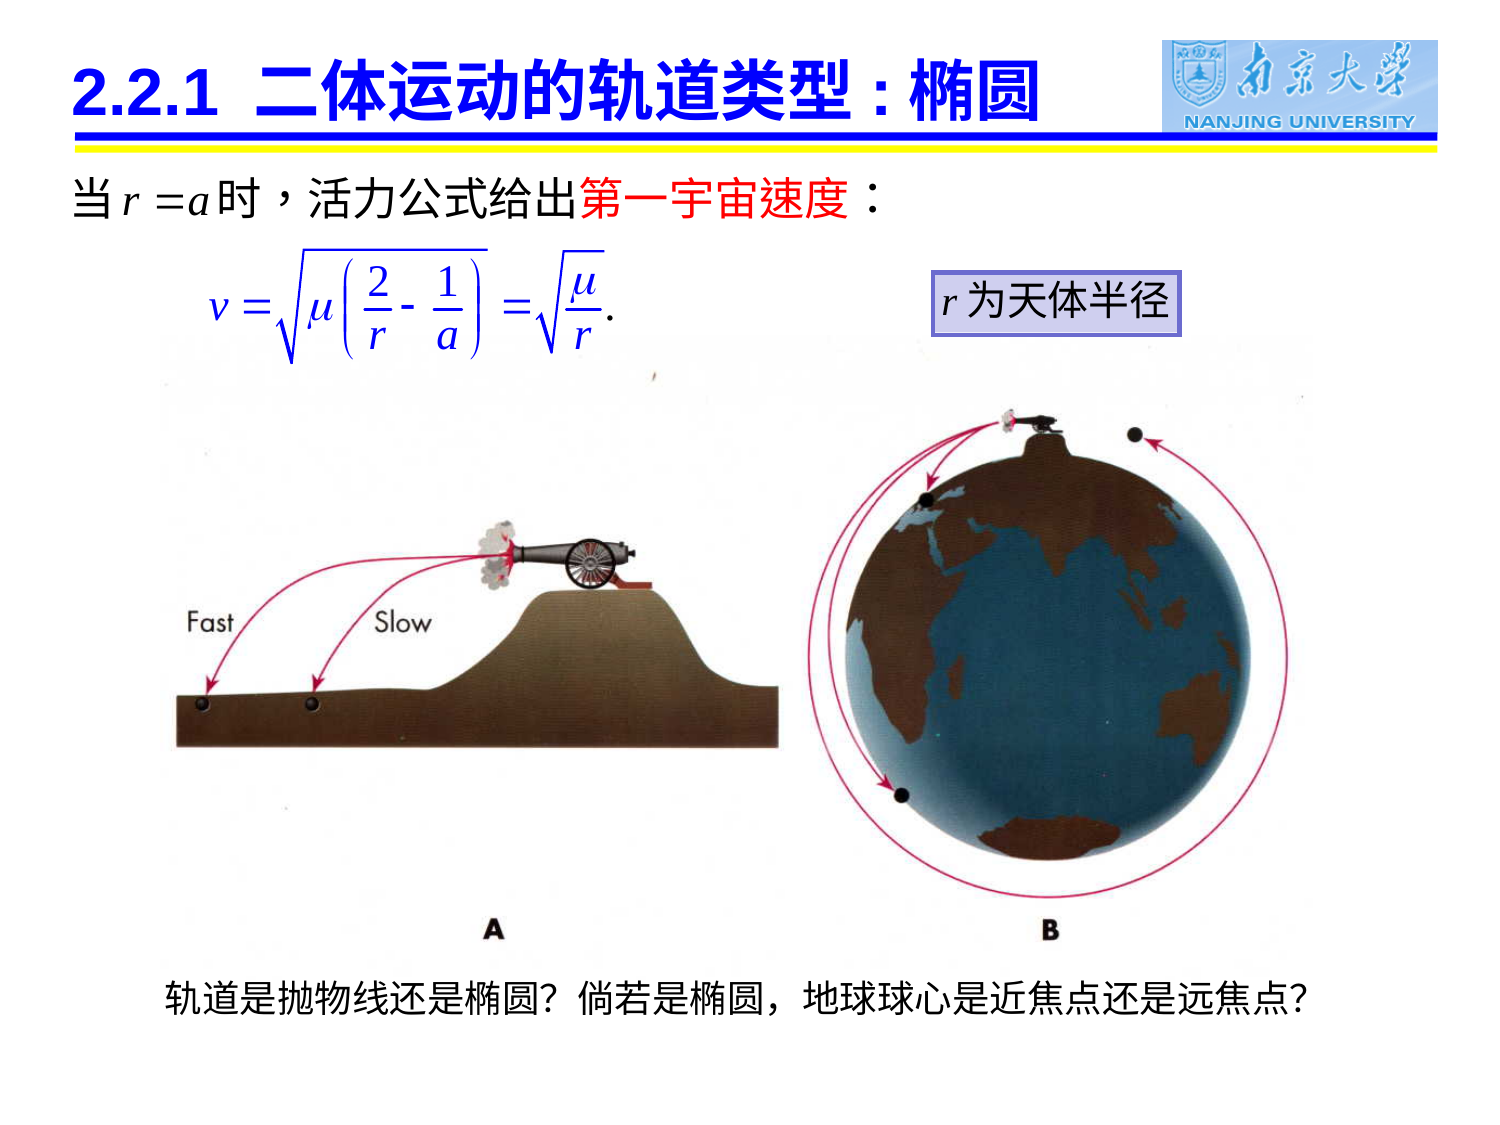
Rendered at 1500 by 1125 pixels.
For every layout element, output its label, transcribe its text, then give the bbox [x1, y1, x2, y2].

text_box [66, 168, 874, 373]
picture [159, 334, 1316, 980]
picture [1162, 40, 1438, 132]
text_box 轨道是抛物线还是椭圆？倘若是椭圆，地球球心是近焦点还是远焦点？ [150, 967, 1357, 1028]
title 2.2.1 二体运动的轨道类型:椭圆 [56, 30, 1132, 148]
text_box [934, 274, 1178, 333]
